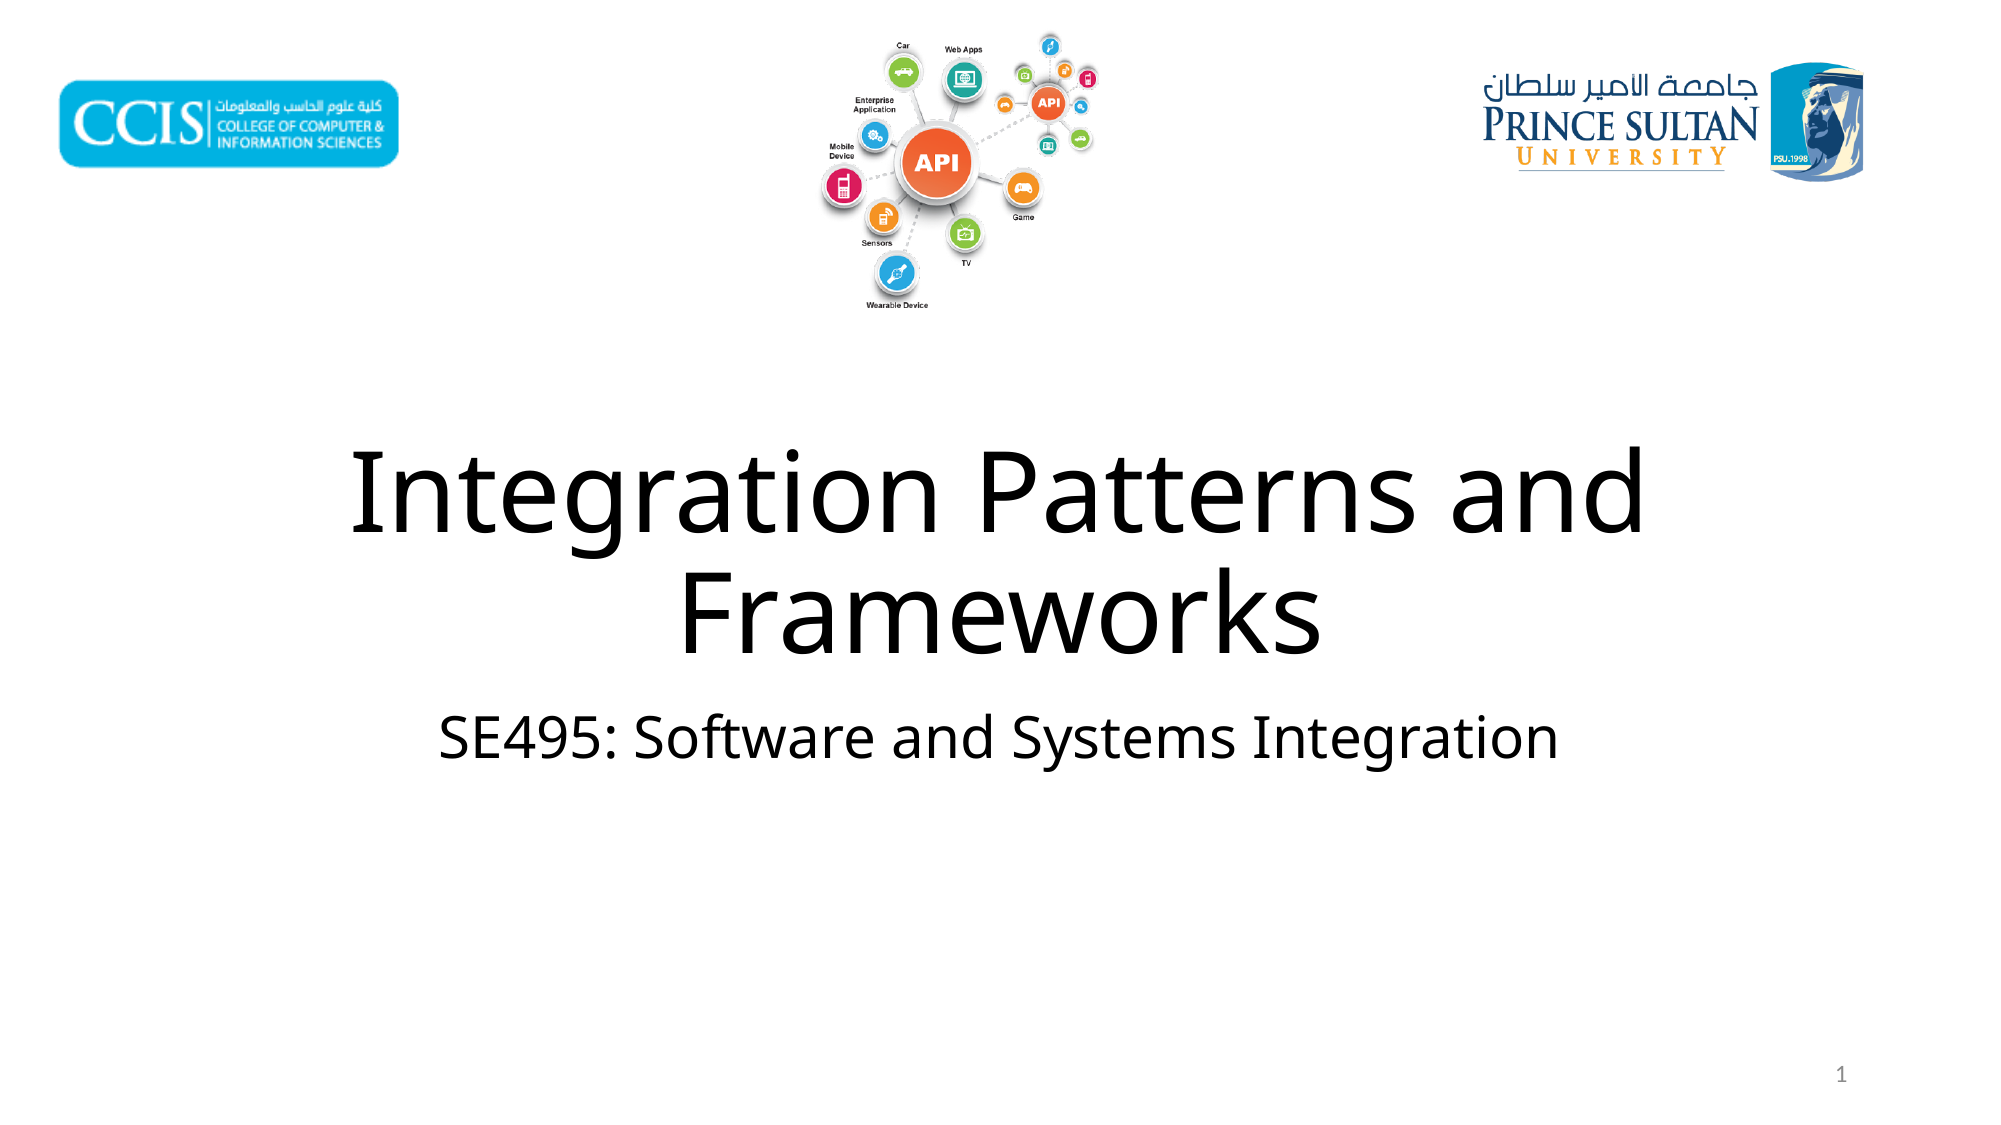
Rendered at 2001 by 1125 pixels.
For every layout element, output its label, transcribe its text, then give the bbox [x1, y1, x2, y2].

subtitle SE495: Software and Systems Integration [249, 700, 1750, 973]
title Integration Patterns and Frameworks [249, 294, 1750, 686]
picture [1451, 49, 1879, 199]
slide_number 1 [1412, 1042, 1863, 1103]
picture [57, 78, 402, 170]
picture [813, 28, 1104, 294]
